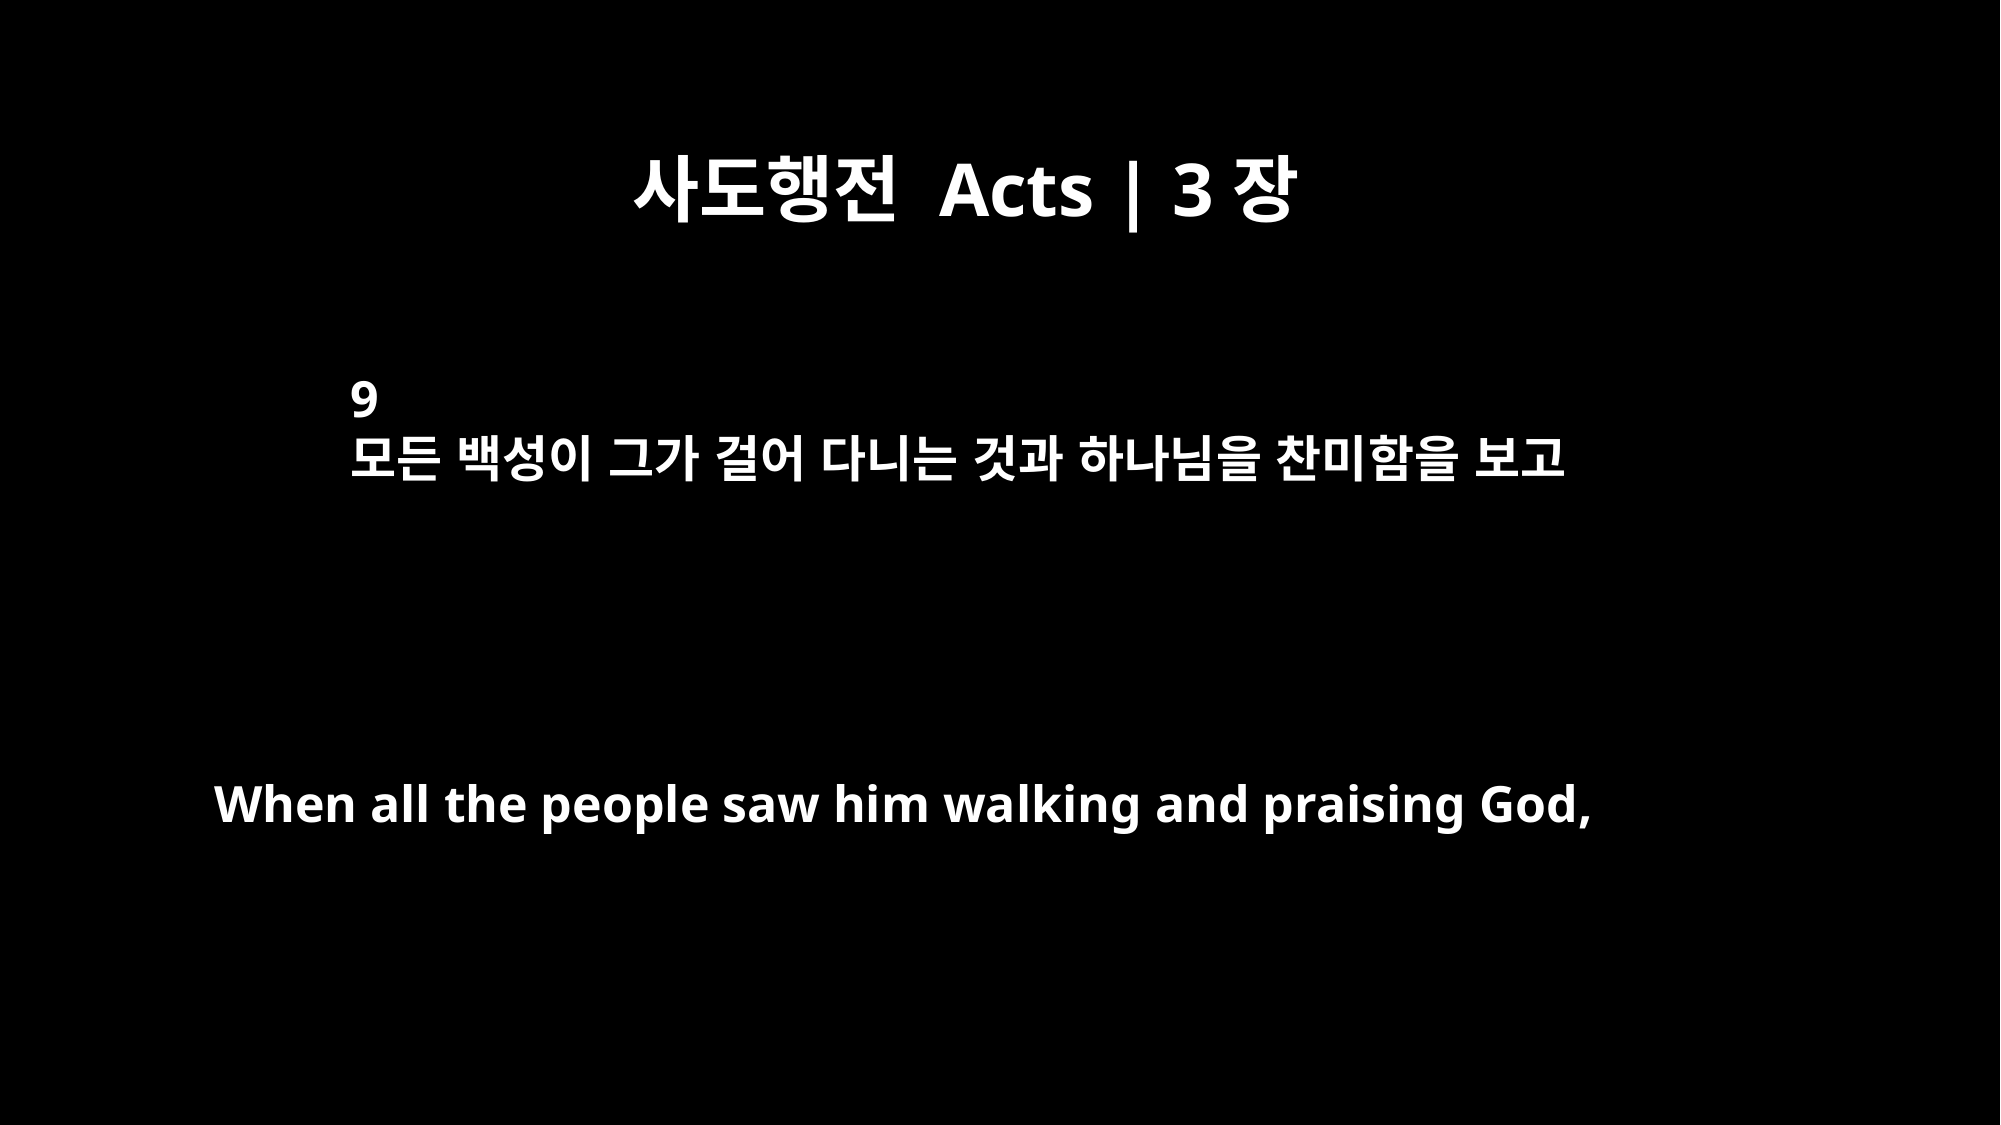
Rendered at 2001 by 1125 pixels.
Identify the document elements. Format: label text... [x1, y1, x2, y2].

text_box When all the people saw him walking and praising God, [199, 764, 1609, 840]
text_box 9 모든 백성이 그가 걸어 다니는 것과 하나님을 찬미함을 보고 [335, 359, 1582, 495]
text_box 사도행전 Acts | 3장 [617, 136, 1315, 239]
